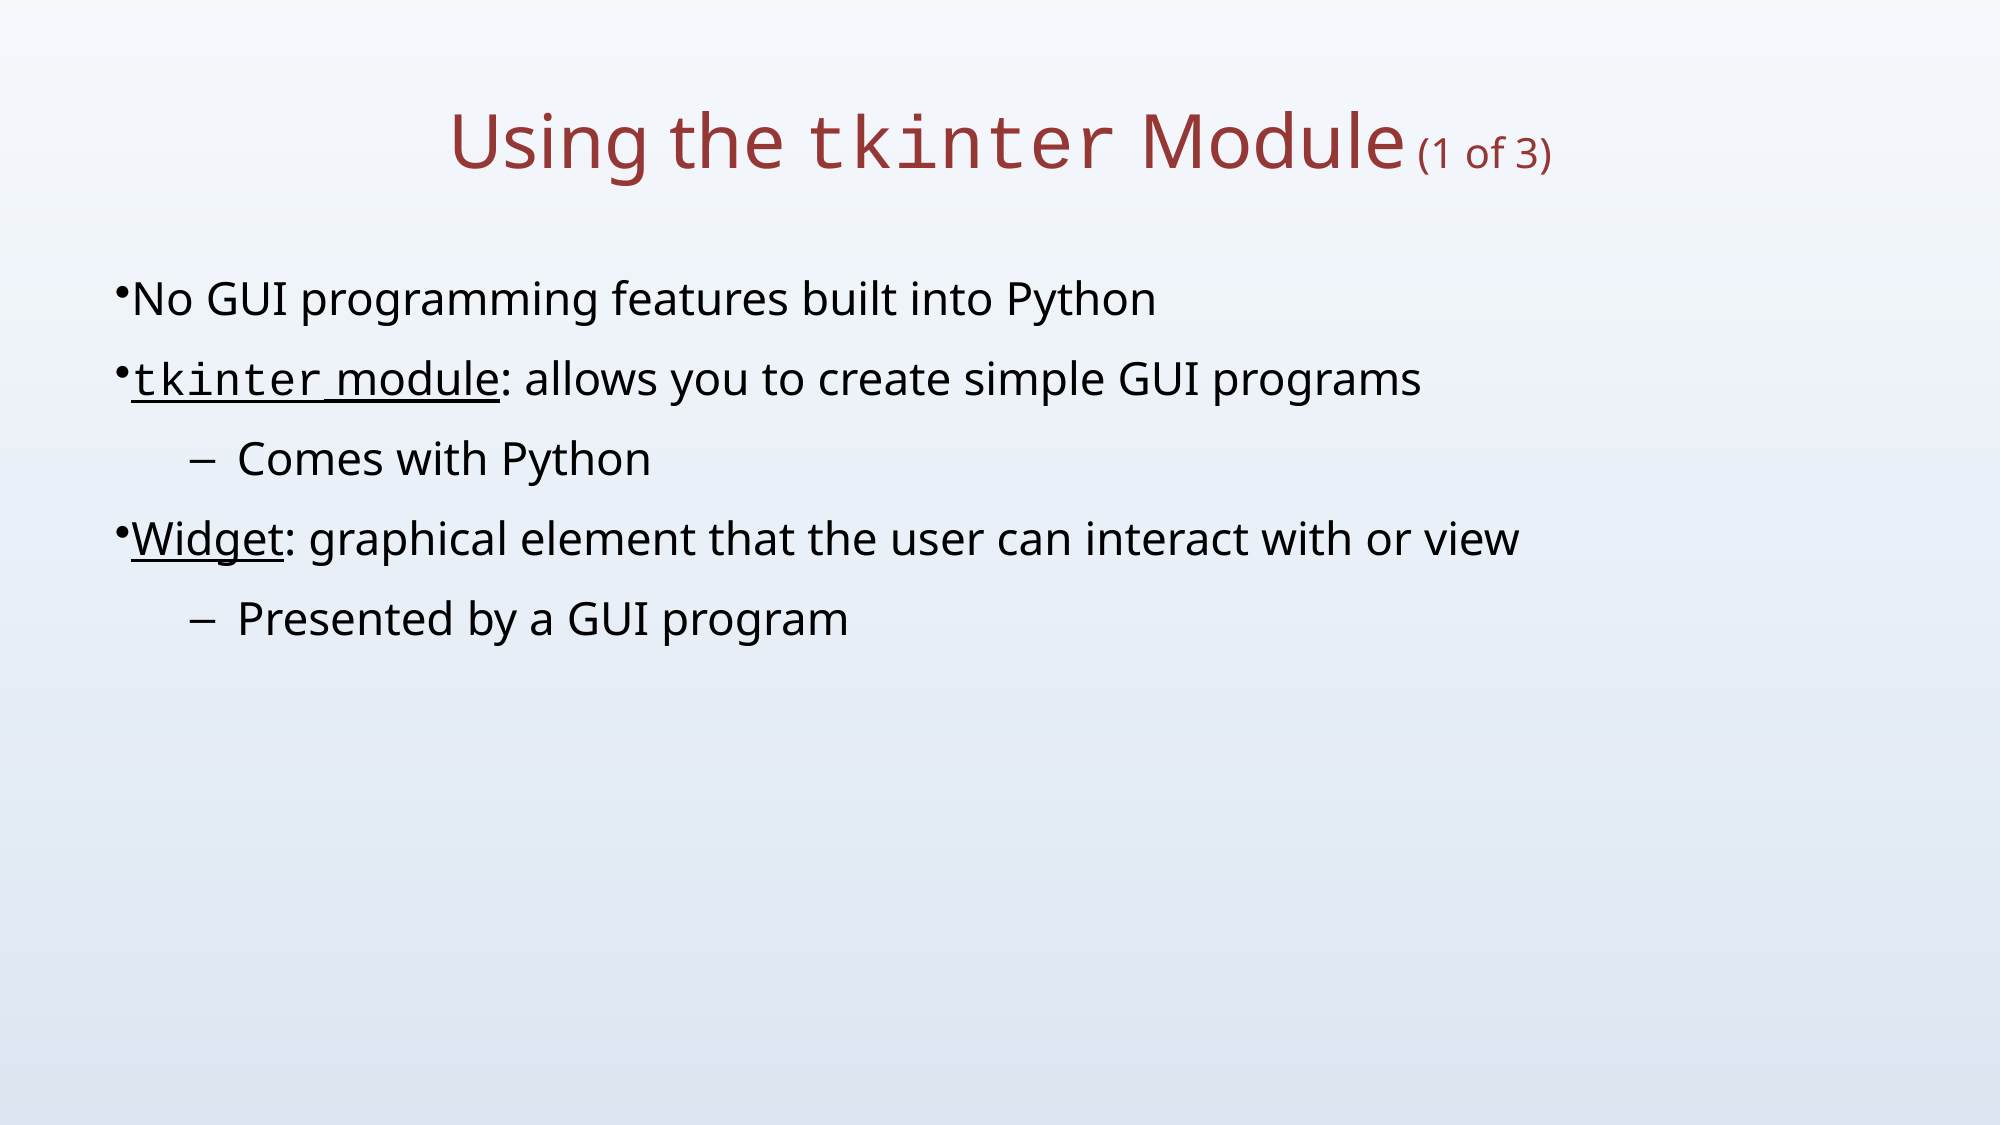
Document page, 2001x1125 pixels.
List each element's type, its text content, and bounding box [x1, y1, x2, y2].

list No GUI programming features built into Python tkinter module: allows you to create simple GUI programs Comes with Python Widget: graphical element that the user can interact with or view Presented by a GUI program [99, 262, 1900, 1005]
title Using the tkinter Module (1 of 3) [99, 45, 1900, 233]
